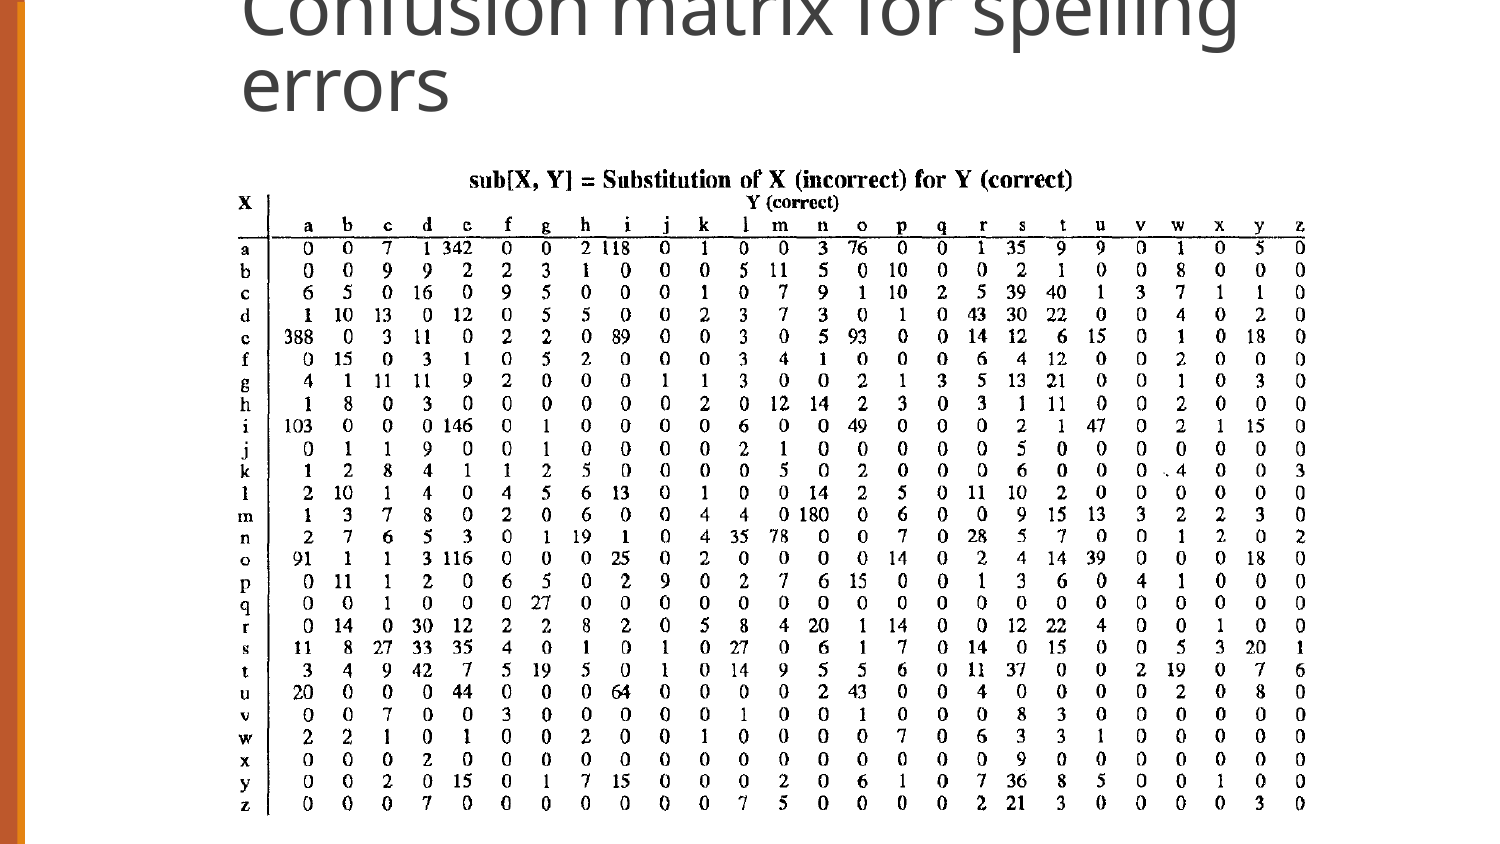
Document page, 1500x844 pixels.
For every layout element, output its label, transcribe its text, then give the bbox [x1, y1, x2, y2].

title Confusion matrix for spelling errors [225, 12, 1450, 135]
picture [219, 158, 1315, 823]
